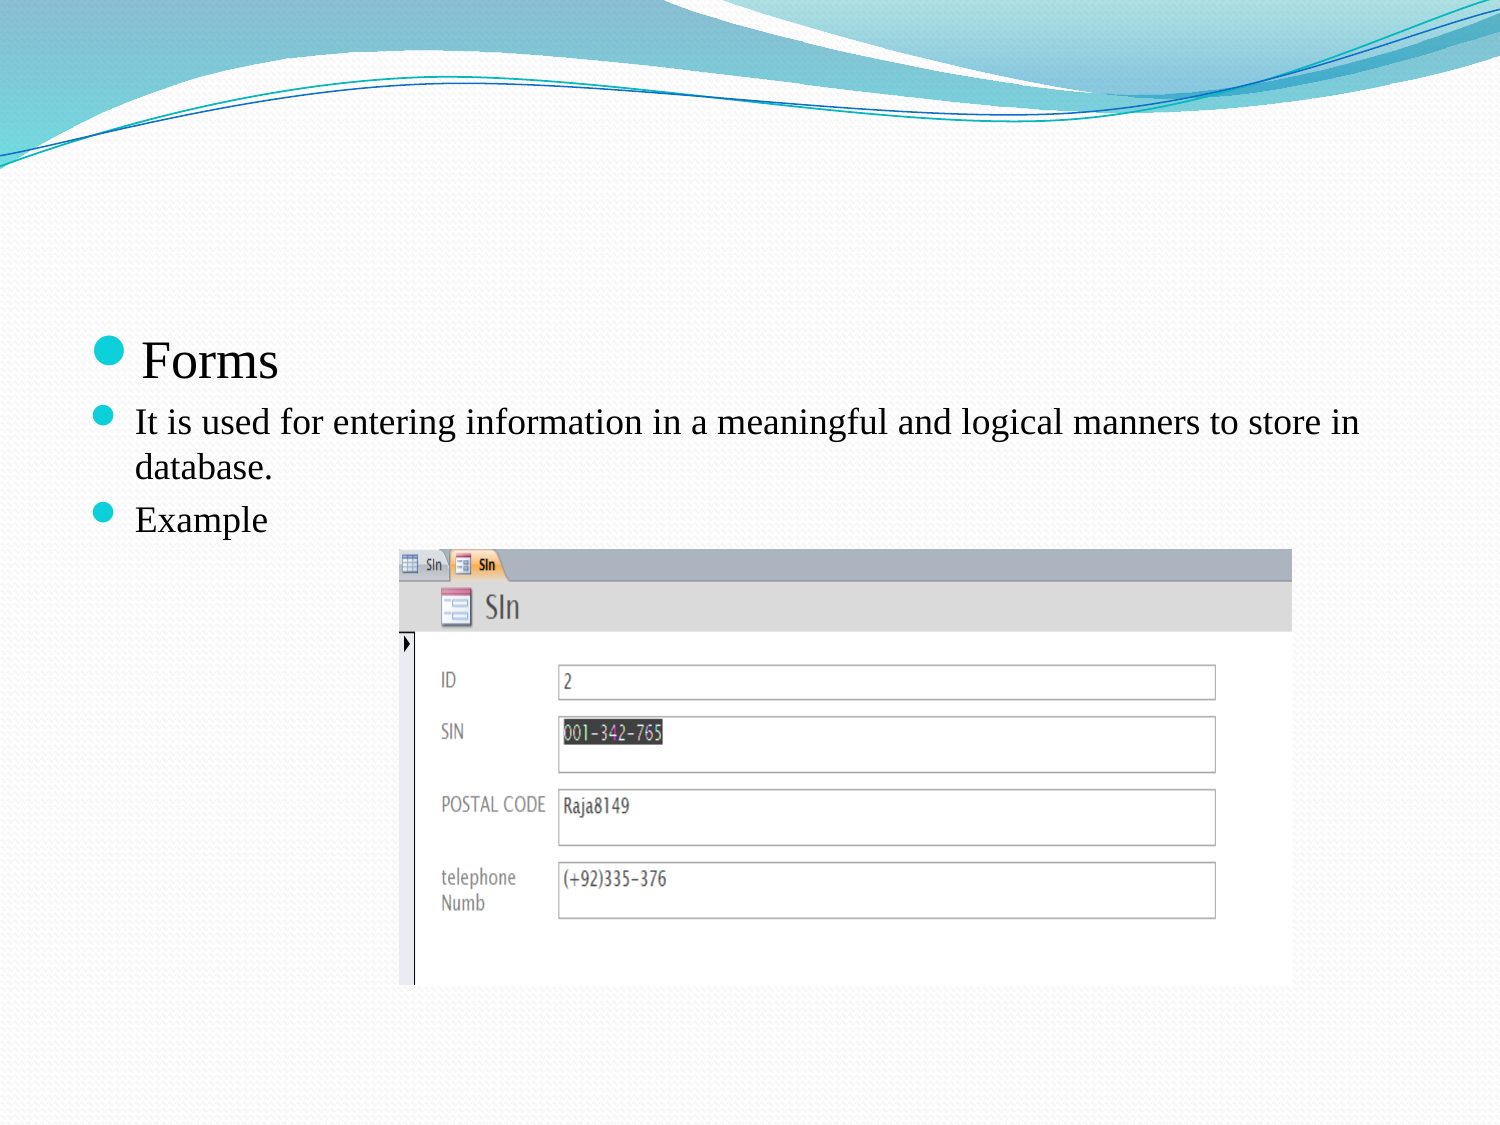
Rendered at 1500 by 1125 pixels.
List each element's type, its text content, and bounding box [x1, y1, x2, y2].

picture [399, 549, 1293, 985]
list Forms It is used for entering information in a meaningful and logical manners to store in database. Example [75, 317, 1425, 1038]
